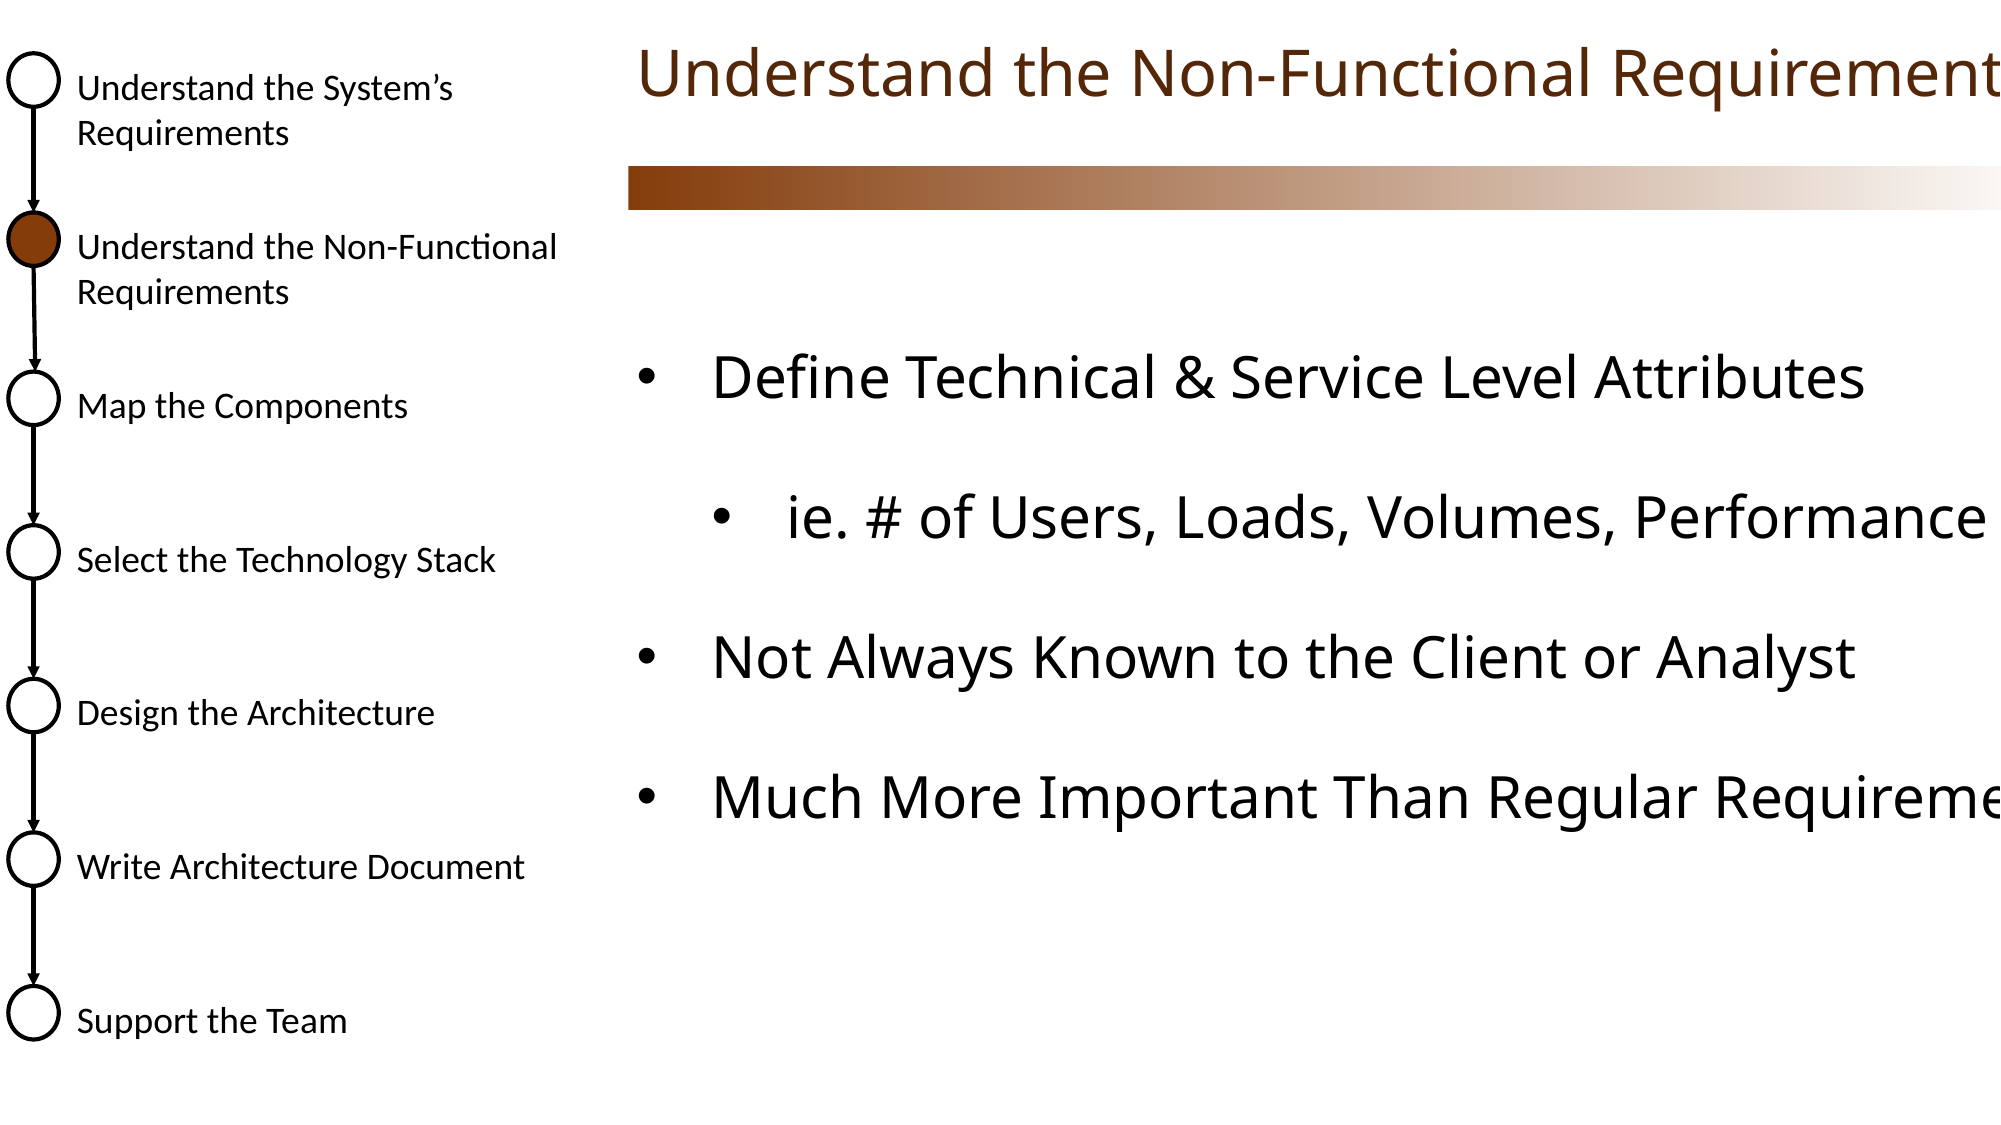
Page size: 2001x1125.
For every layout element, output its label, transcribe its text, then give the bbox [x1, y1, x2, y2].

text_box Understand the Non-Functional Requirements [621, 24, 2000, 117]
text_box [8, 53, 750, 1049]
text_box Define Technical & Service Level Attributes ie. # of Users, Loads, Volumes, Performance Not Always Known to the Client or Analyst Much More Important Than Regular Requirements [750, 263, 2000, 838]
text_box [750, 166, 2000, 211]
